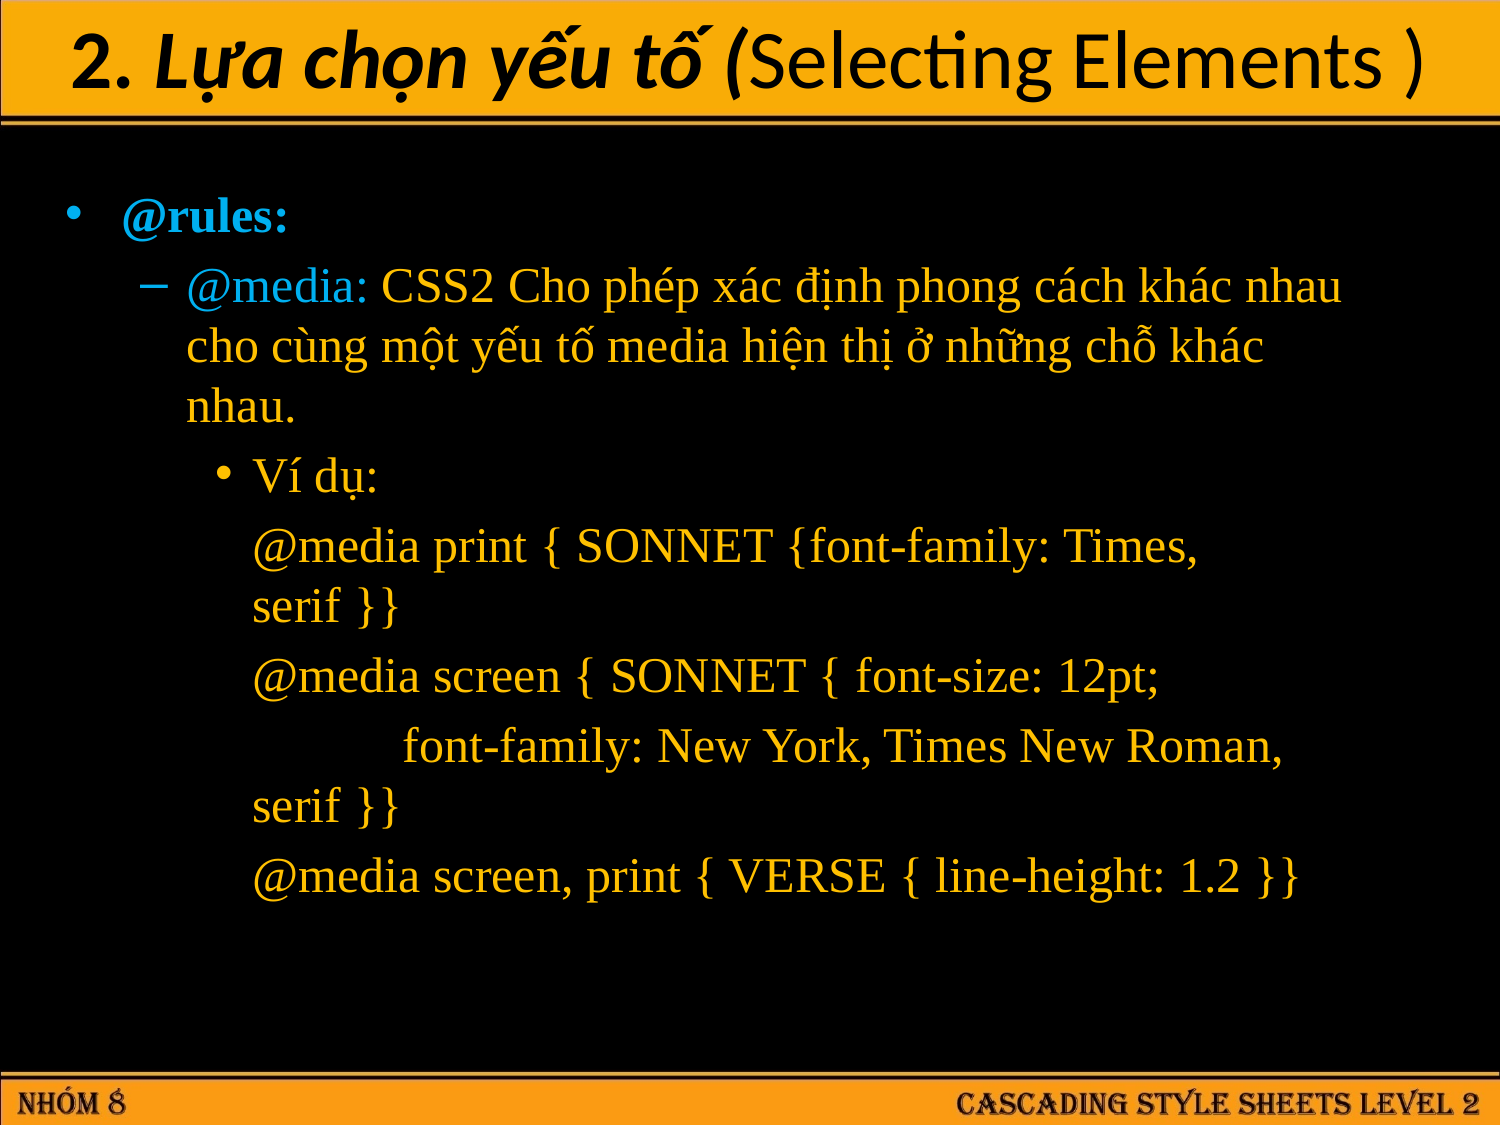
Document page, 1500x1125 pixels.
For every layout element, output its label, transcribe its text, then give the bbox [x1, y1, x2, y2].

text_box 2. Lựa chọn yếu tố (Selecting Elements ) [0, 0, 1500, 113]
picture [0, 113, 1500, 1125]
list @rules: @media: CSS2 Cho phép xác định phong cách khác nhau cho cùng một yếu tố media hiện thị ở những chỗ khác nhau. Ví dụ: @media print { SONNET {font-family: Times, serif }} @media screen { SONNET { font-size: 12pt; font-family: New York, Times New Roman, serif }} @media screen, print { VERSE { line-height: 1.2 }} [50, 174, 1375, 955]
